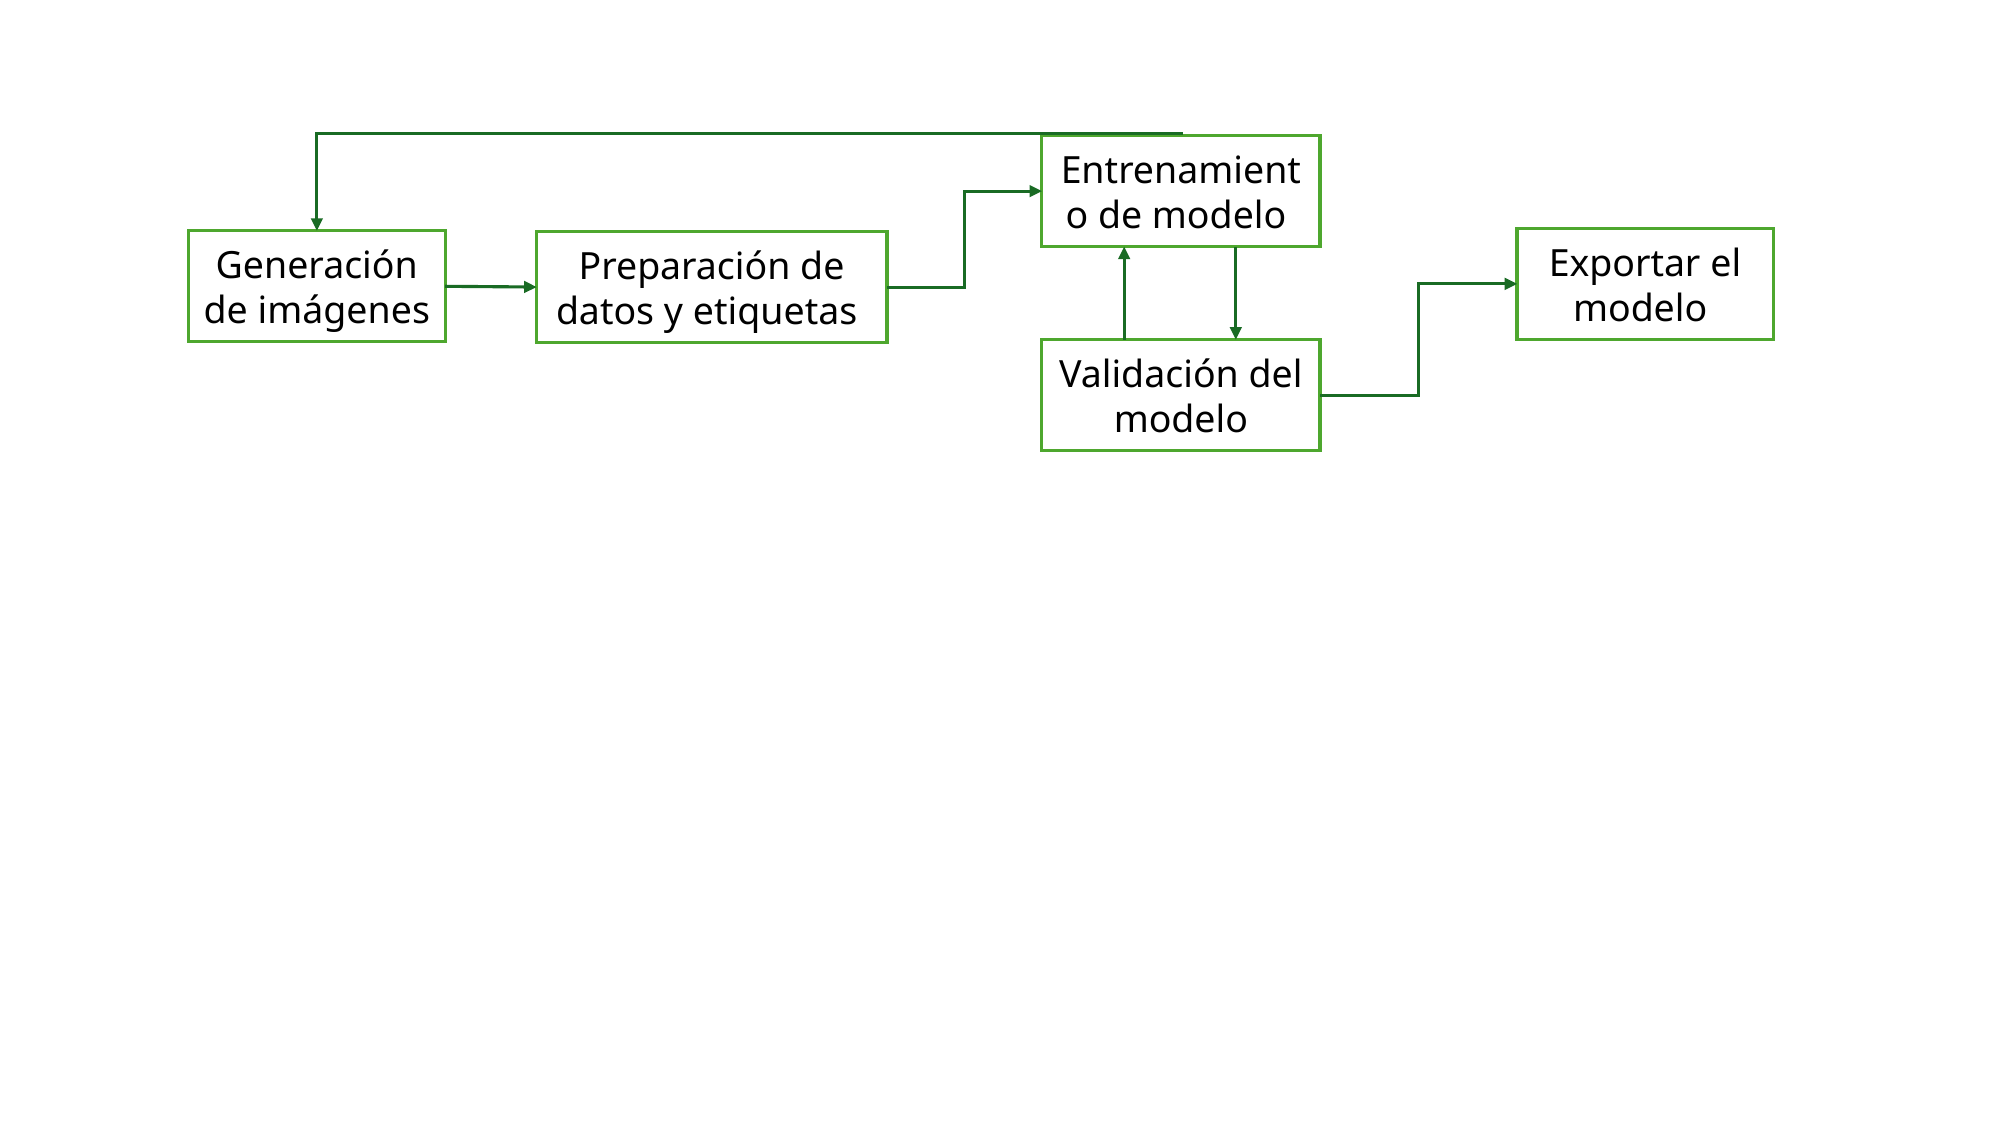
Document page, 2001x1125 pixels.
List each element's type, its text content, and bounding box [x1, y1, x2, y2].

text_box Entrenamiento de modelo [1040, 134, 1322, 248]
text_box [886, 190, 1043, 288]
text_box Preparación de datos y etiquetas [535, 230, 700, 344]
text_box Validación del modelo [1040, 338, 1322, 452]
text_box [700, 0, 798, 616]
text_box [1319, 283, 1518, 396]
text_box Exportar el modelo [1515, 227, 1775, 341]
text_box Preparación de datos y etiquetas [798, 230, 889, 344]
text_box Generación de imágenes [187, 229, 447, 343]
